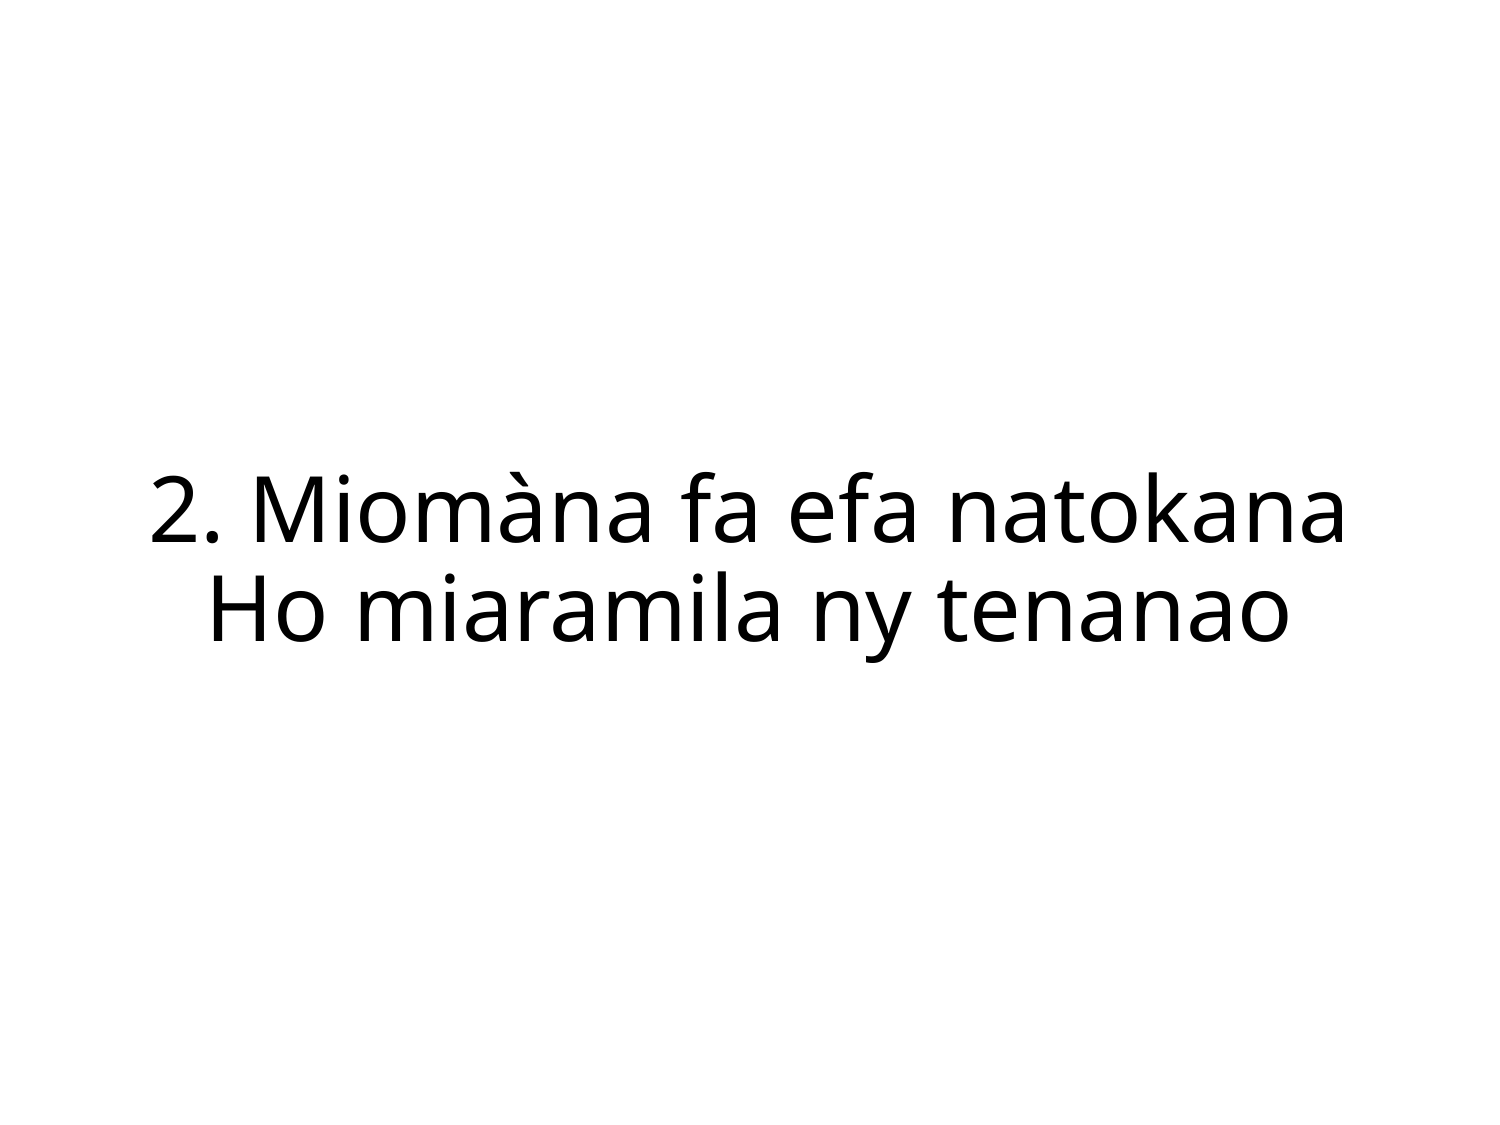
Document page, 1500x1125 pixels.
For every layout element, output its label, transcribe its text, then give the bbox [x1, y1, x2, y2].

title 2. Miomàna fa efa natokana Ho miaramila ny tenanao [103, 453, 1397, 672]
